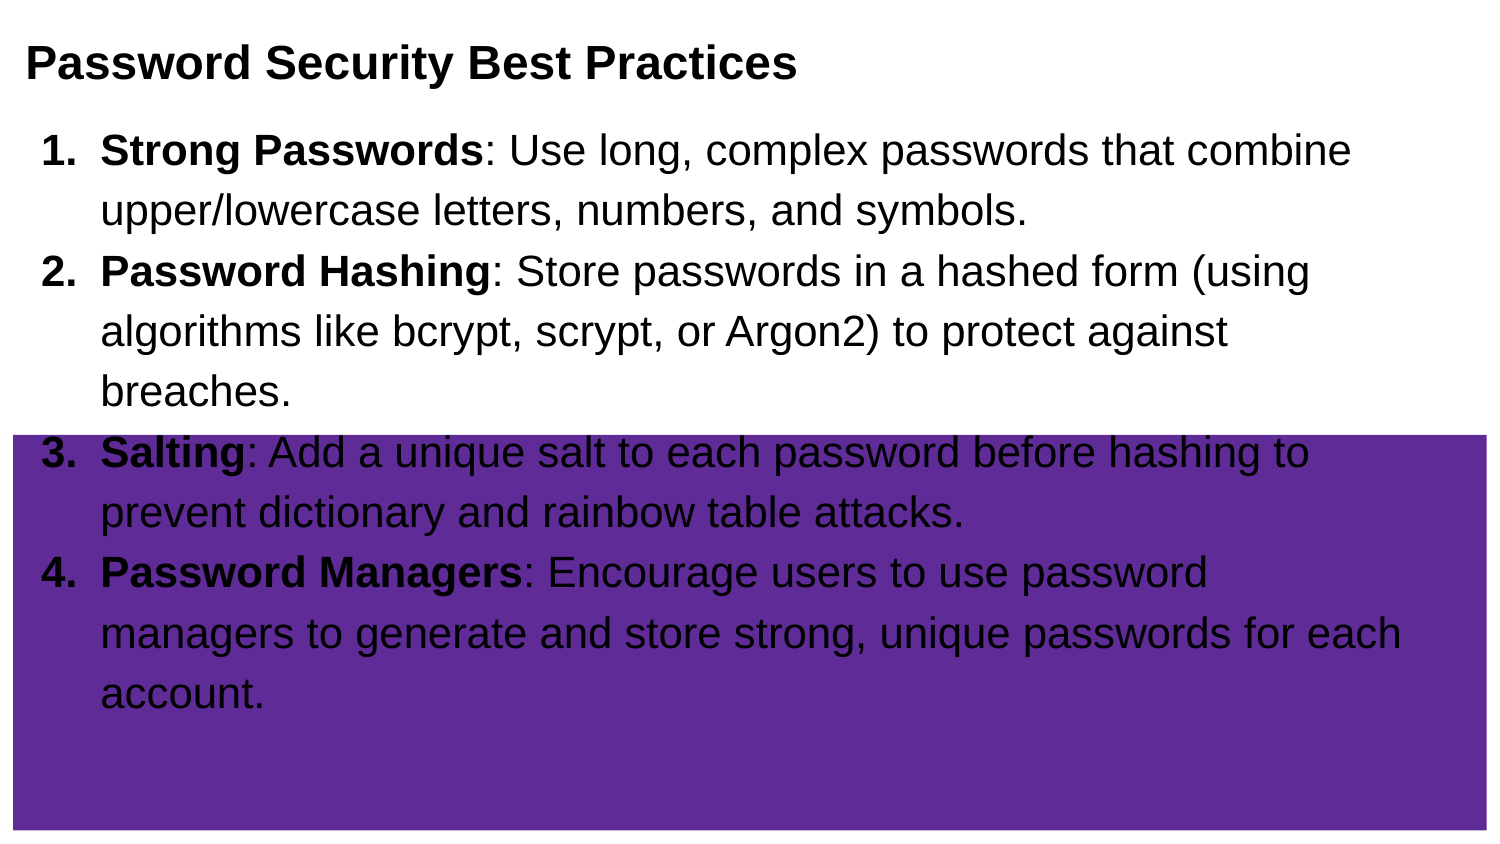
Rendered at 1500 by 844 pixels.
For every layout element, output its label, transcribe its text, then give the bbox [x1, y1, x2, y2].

subtitle Password Security Best Practices Strong Passwords: Use long, complex passwords that combine upper/lowercase letters, numbers, and symbols. Password Hashing: Store passwords in a hashed form (using algorithms like bcrypt, scrypt, or Argon2) to protect against breaches. Salting: Add a unique salt to each password before hashing to prevent dictionary and rainbow table attacks. Password Managers: Encourage users to use password managers to generate and store strong, unique passwords for each account. [10, 7, 1428, 724]
